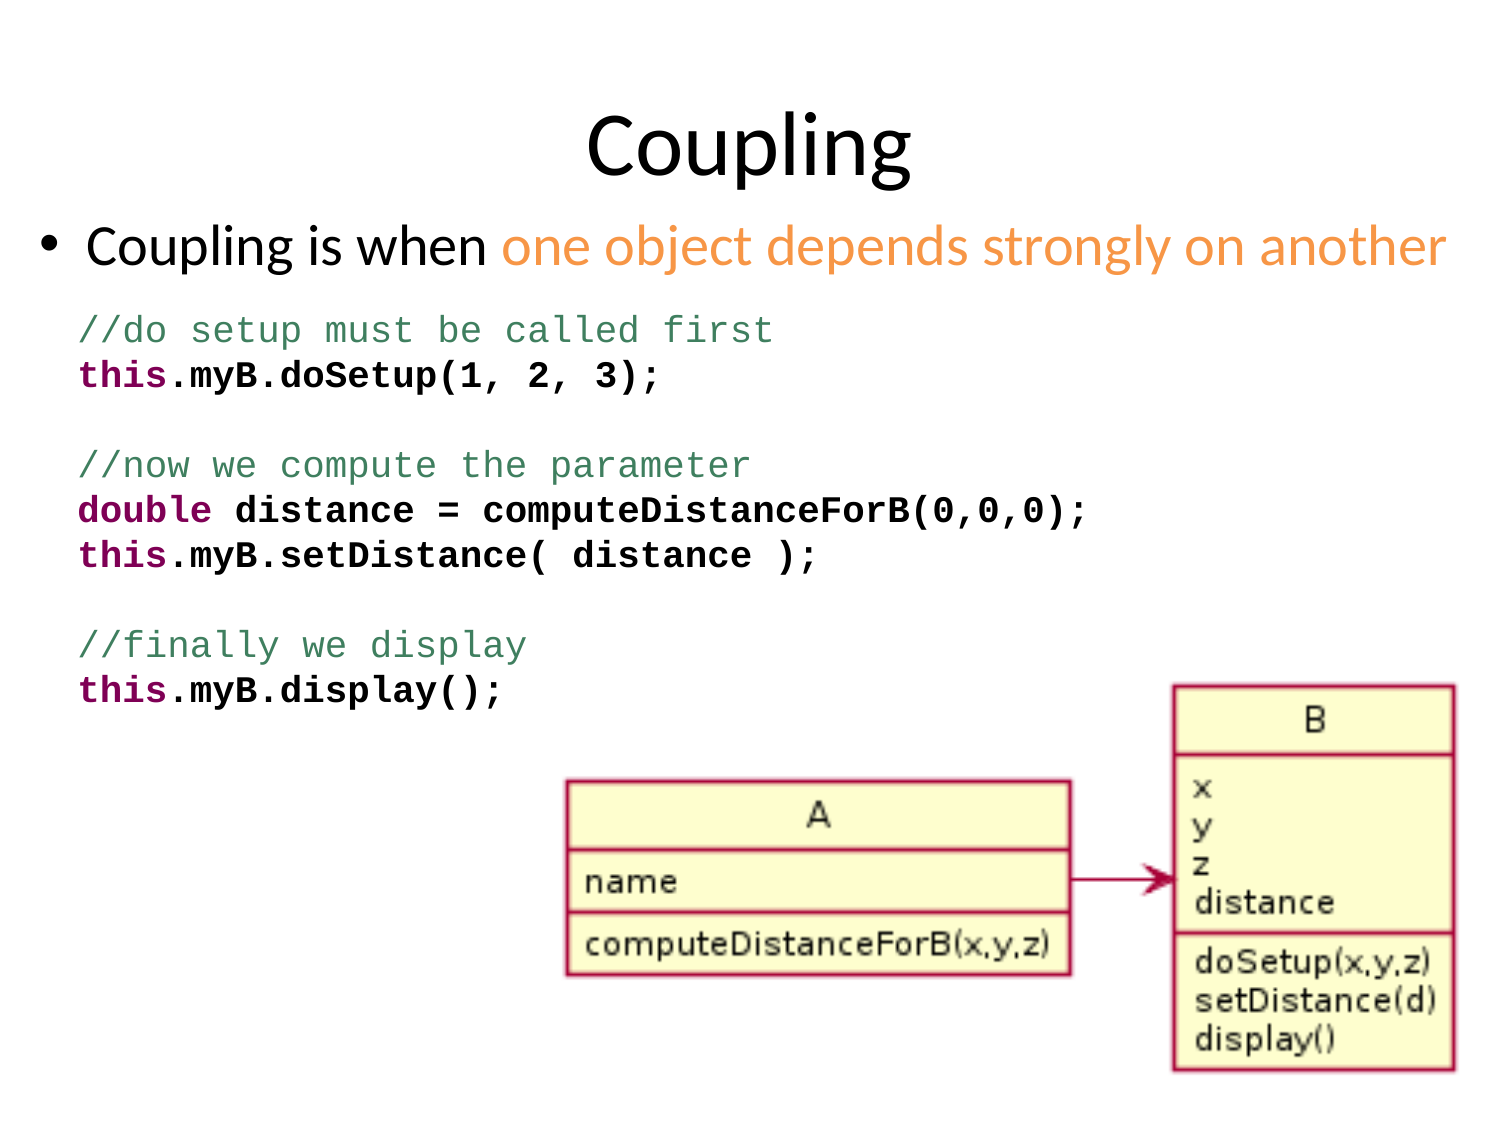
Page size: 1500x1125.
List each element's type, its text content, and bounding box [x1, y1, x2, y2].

text_box //do setup must be called first this.myB.doSetup(1, 2, 3); //now we compute the parameter double distance = computeDistanceForB(0,0,0); this.myB.setDistance( distance ); //finally we display this.myB.display(); [62, 297, 1438, 717]
text_box Coupling is when one object depends strongly on another [24, 200, 1500, 285]
title Coupling [75, 45, 1425, 200]
picture [549, 662, 1483, 1100]
